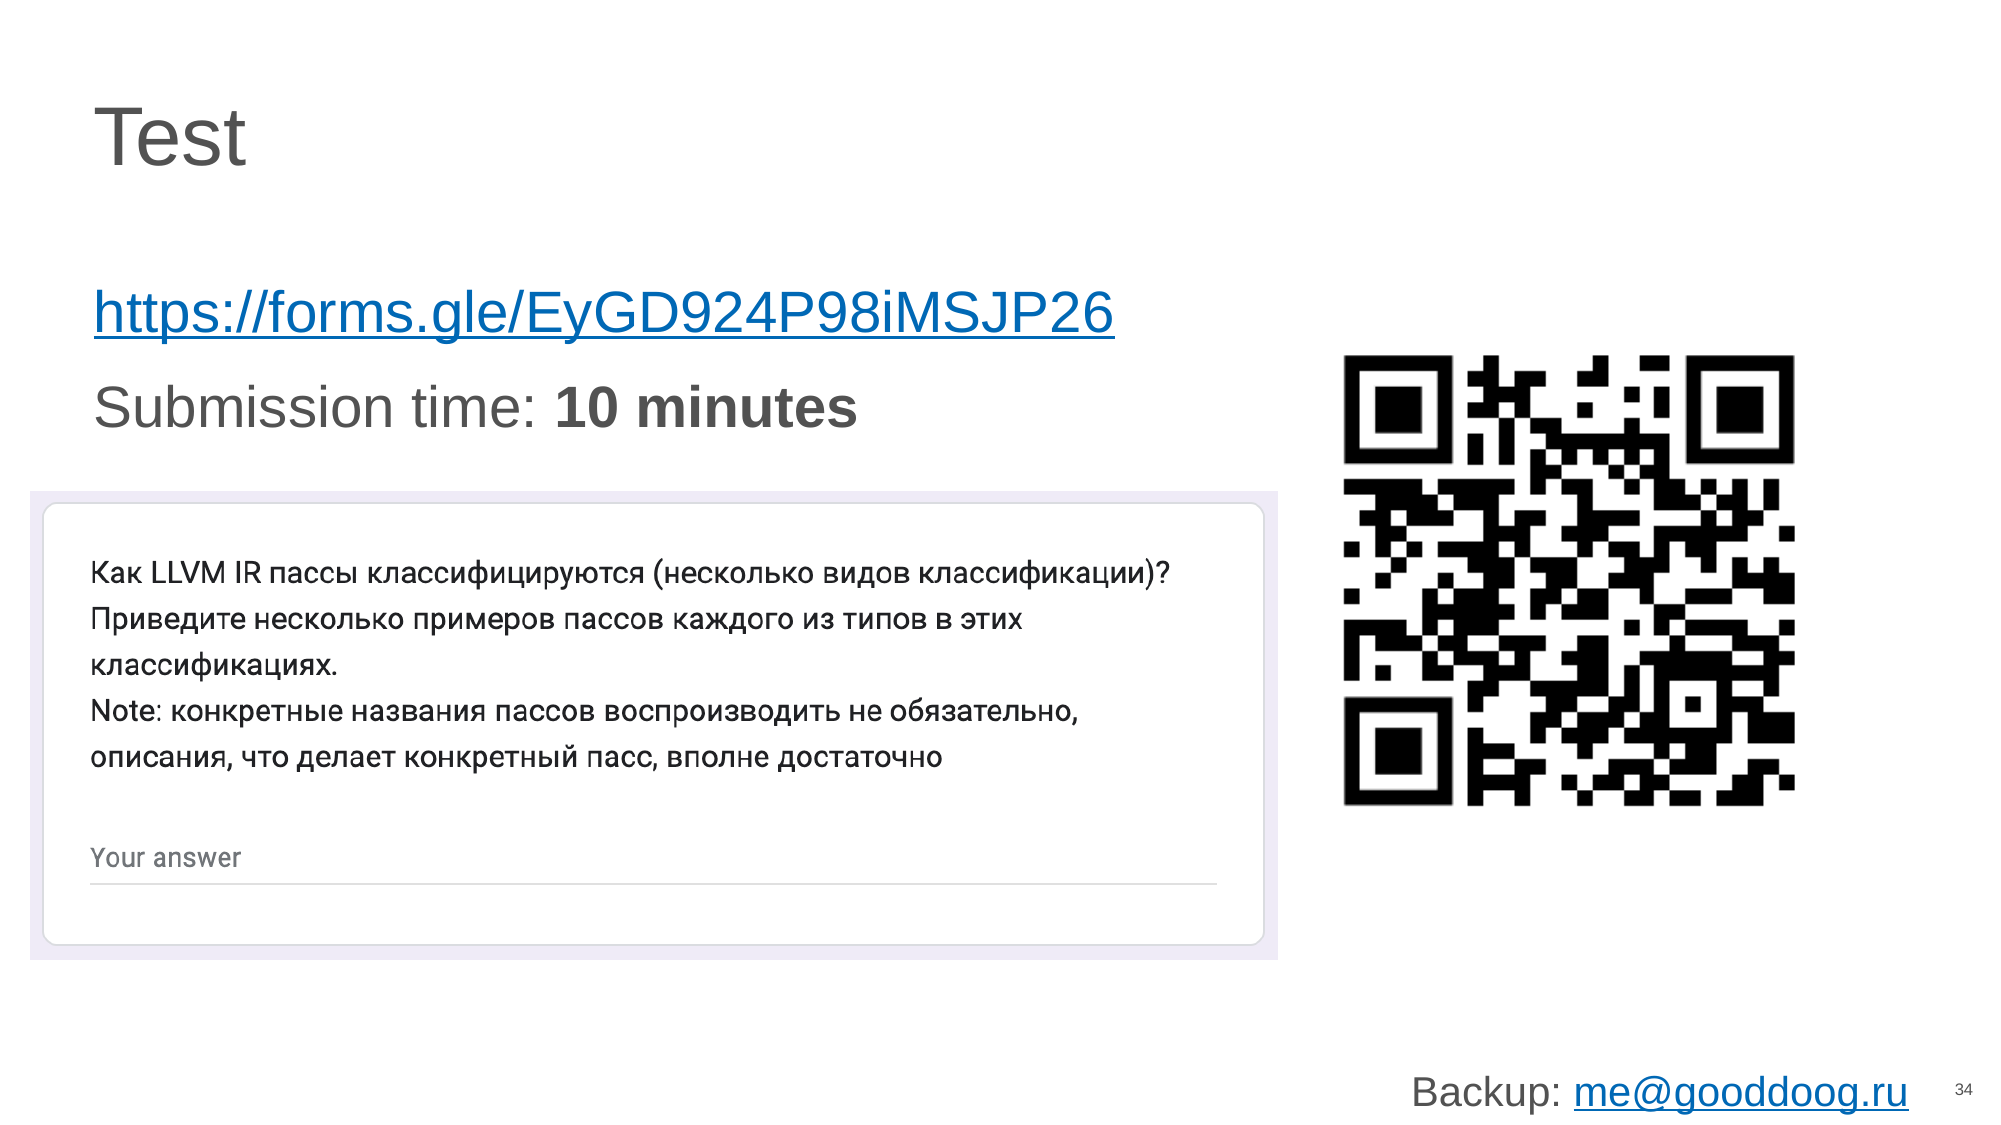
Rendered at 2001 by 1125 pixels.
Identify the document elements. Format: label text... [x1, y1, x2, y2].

text_box Backup: me@gooddoog.ru [1396, 1049, 1947, 1125]
title Test [93, 93, 1900, 250]
picture [1327, 339, 1831, 825]
list https://forms.gle/EyGD924P98iMSJP26 Submission time: 10 minutes [93, 274, 1900, 1025]
picture [29, 491, 1278, 960]
